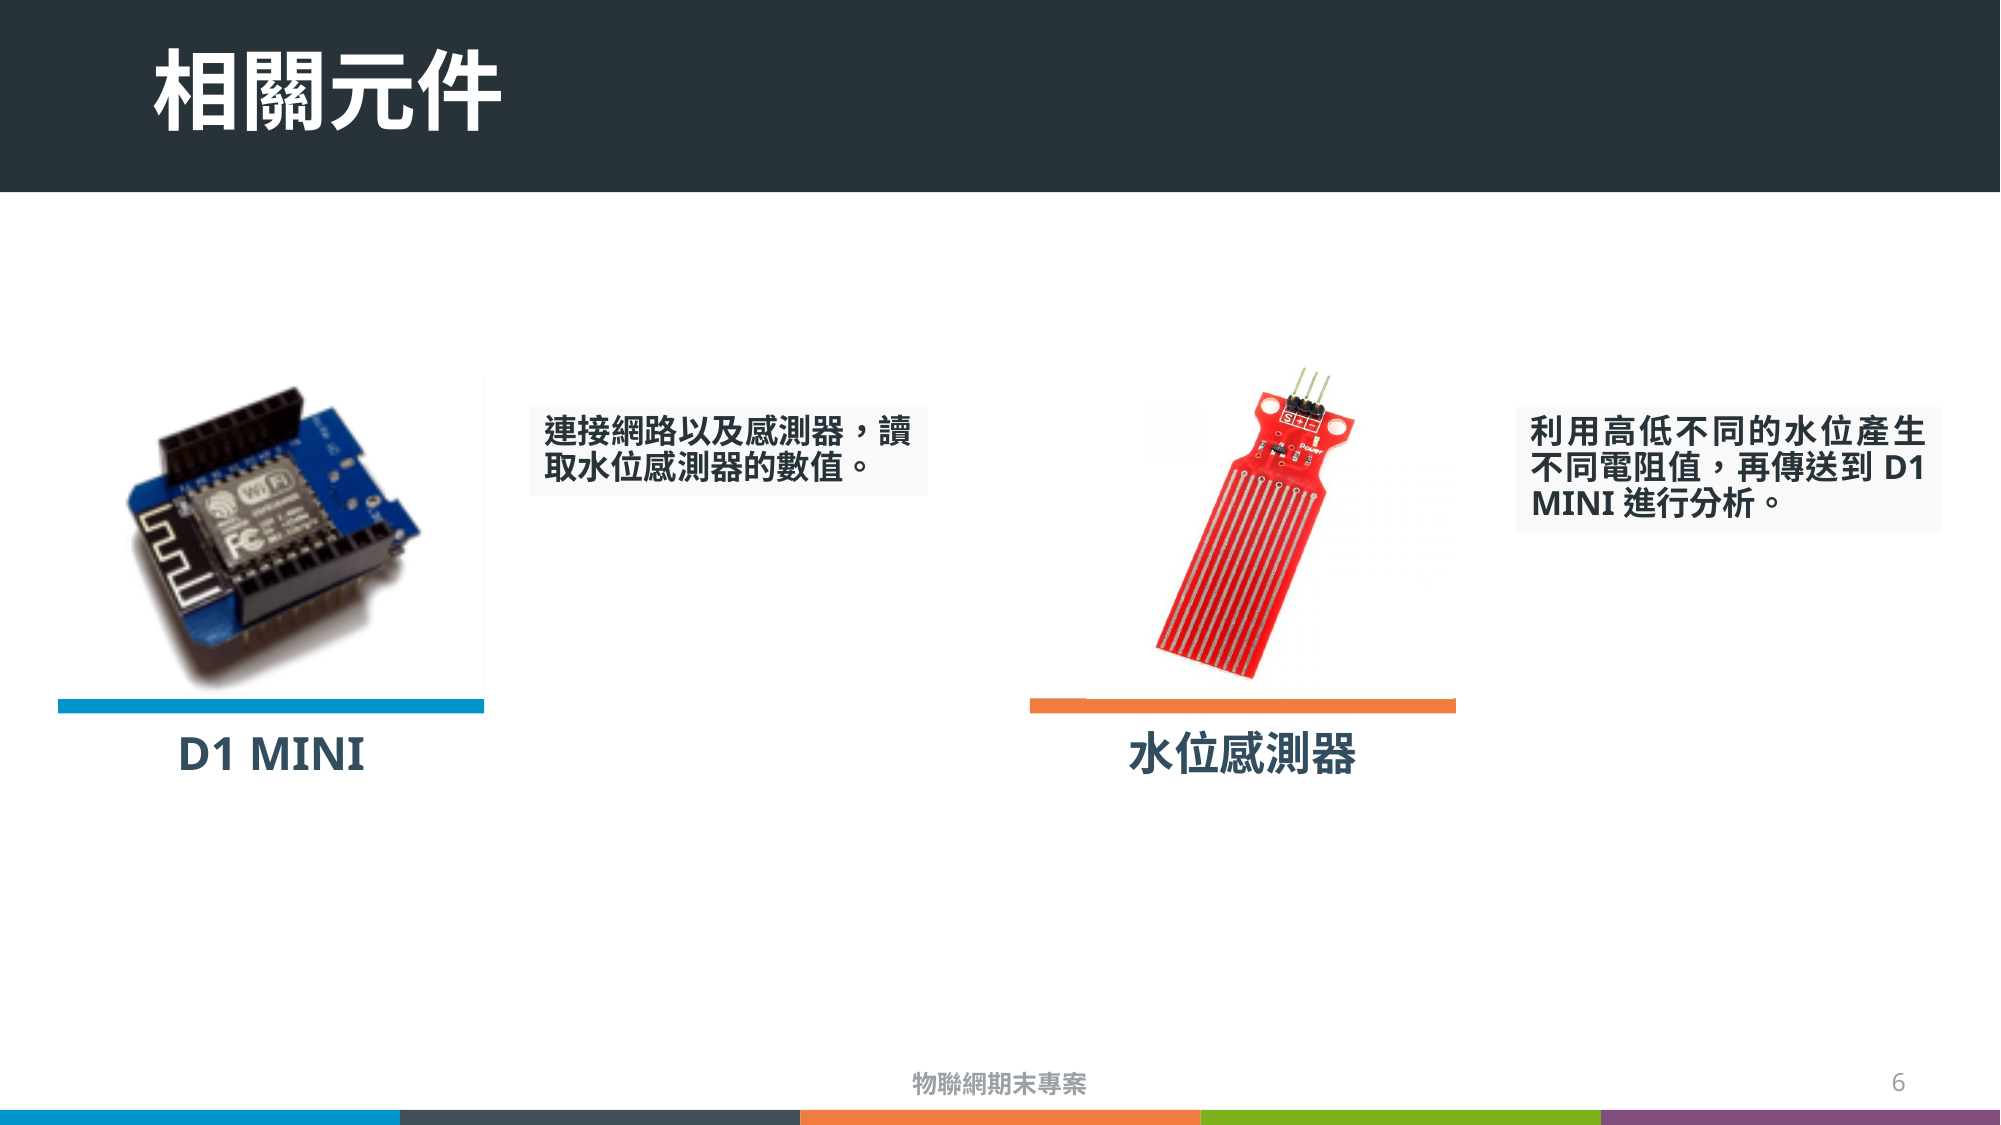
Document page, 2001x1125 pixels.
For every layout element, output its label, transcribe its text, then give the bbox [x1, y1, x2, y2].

list D1 MINI [58, 720, 485, 792]
list 連接網路以及感測器，讀取水位感測器的數值。 [529, 407, 928, 496]
picture [58, 377, 485, 698]
list 水位感測器 [1029, 720, 1456, 792]
slide_number 6 [1470, 1060, 1921, 1107]
footer 物聯網期末專案 [662, 1060, 1338, 1107]
list 利用高低不同的水位產生不同電阻值，再傳送到D1 MINI進行分析。 [1515, 407, 1942, 532]
title 相關元件 [137, 40, 1863, 151]
picture [1086, 354, 1454, 699]
